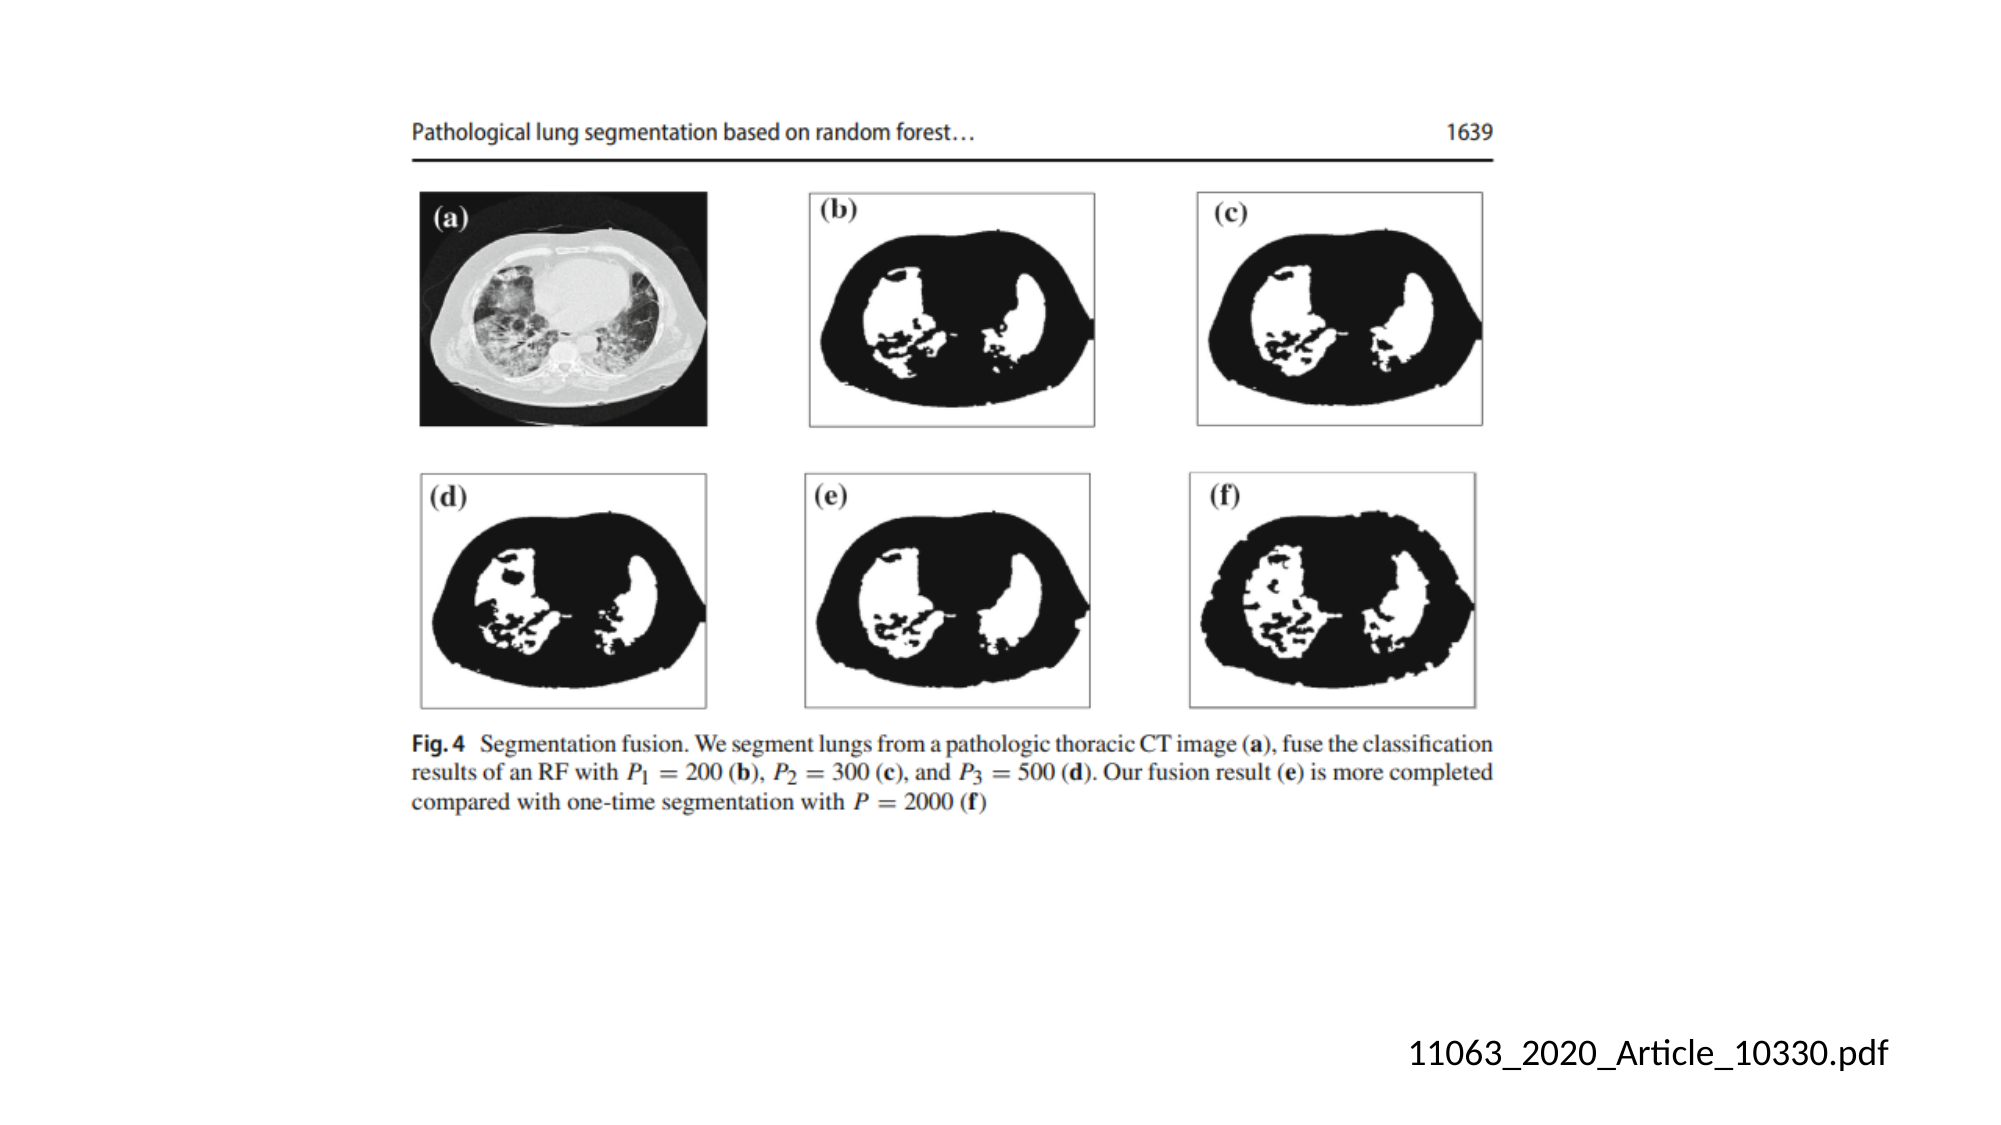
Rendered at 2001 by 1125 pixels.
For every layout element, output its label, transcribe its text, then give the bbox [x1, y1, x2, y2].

picture [362, 73, 1554, 838]
text_box 11063_2020_Article_10330.pdf [1392, 1020, 1904, 1081]
